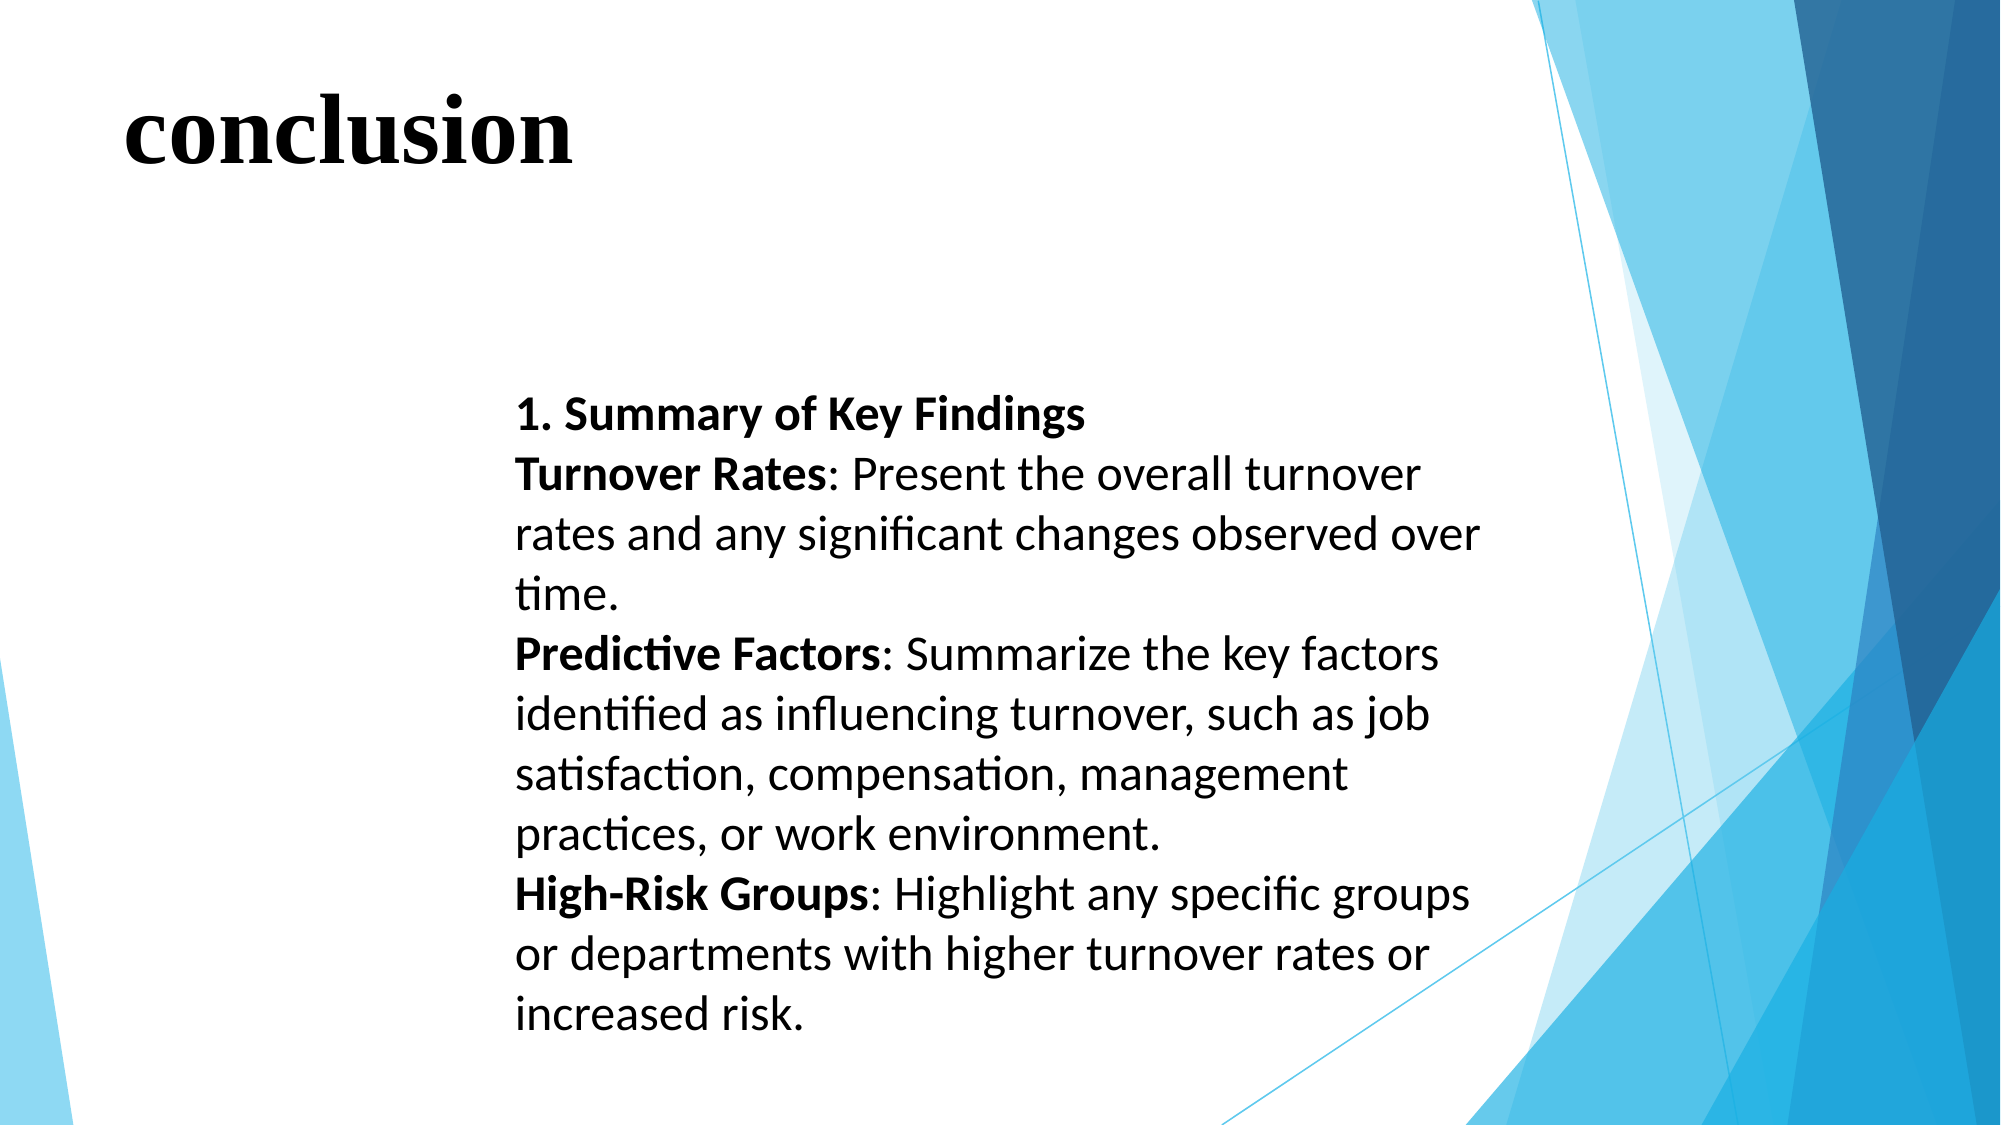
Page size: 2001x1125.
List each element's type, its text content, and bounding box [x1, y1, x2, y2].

title conclusion [123, 63, 1877, 188]
text_box 1. Summary of Key Findings Turnover Rates: Present the overall turnover rates and any significant changes observed over time. Predictive Factors: Summarize the key factors identified as influencing turnover, such as job satisfaction, compensation, management practices, or work environment. High-Risk Groups: Highlight any specific groups or departments with higher turnover rates or increased risk. [500, 373, 1500, 1048]
